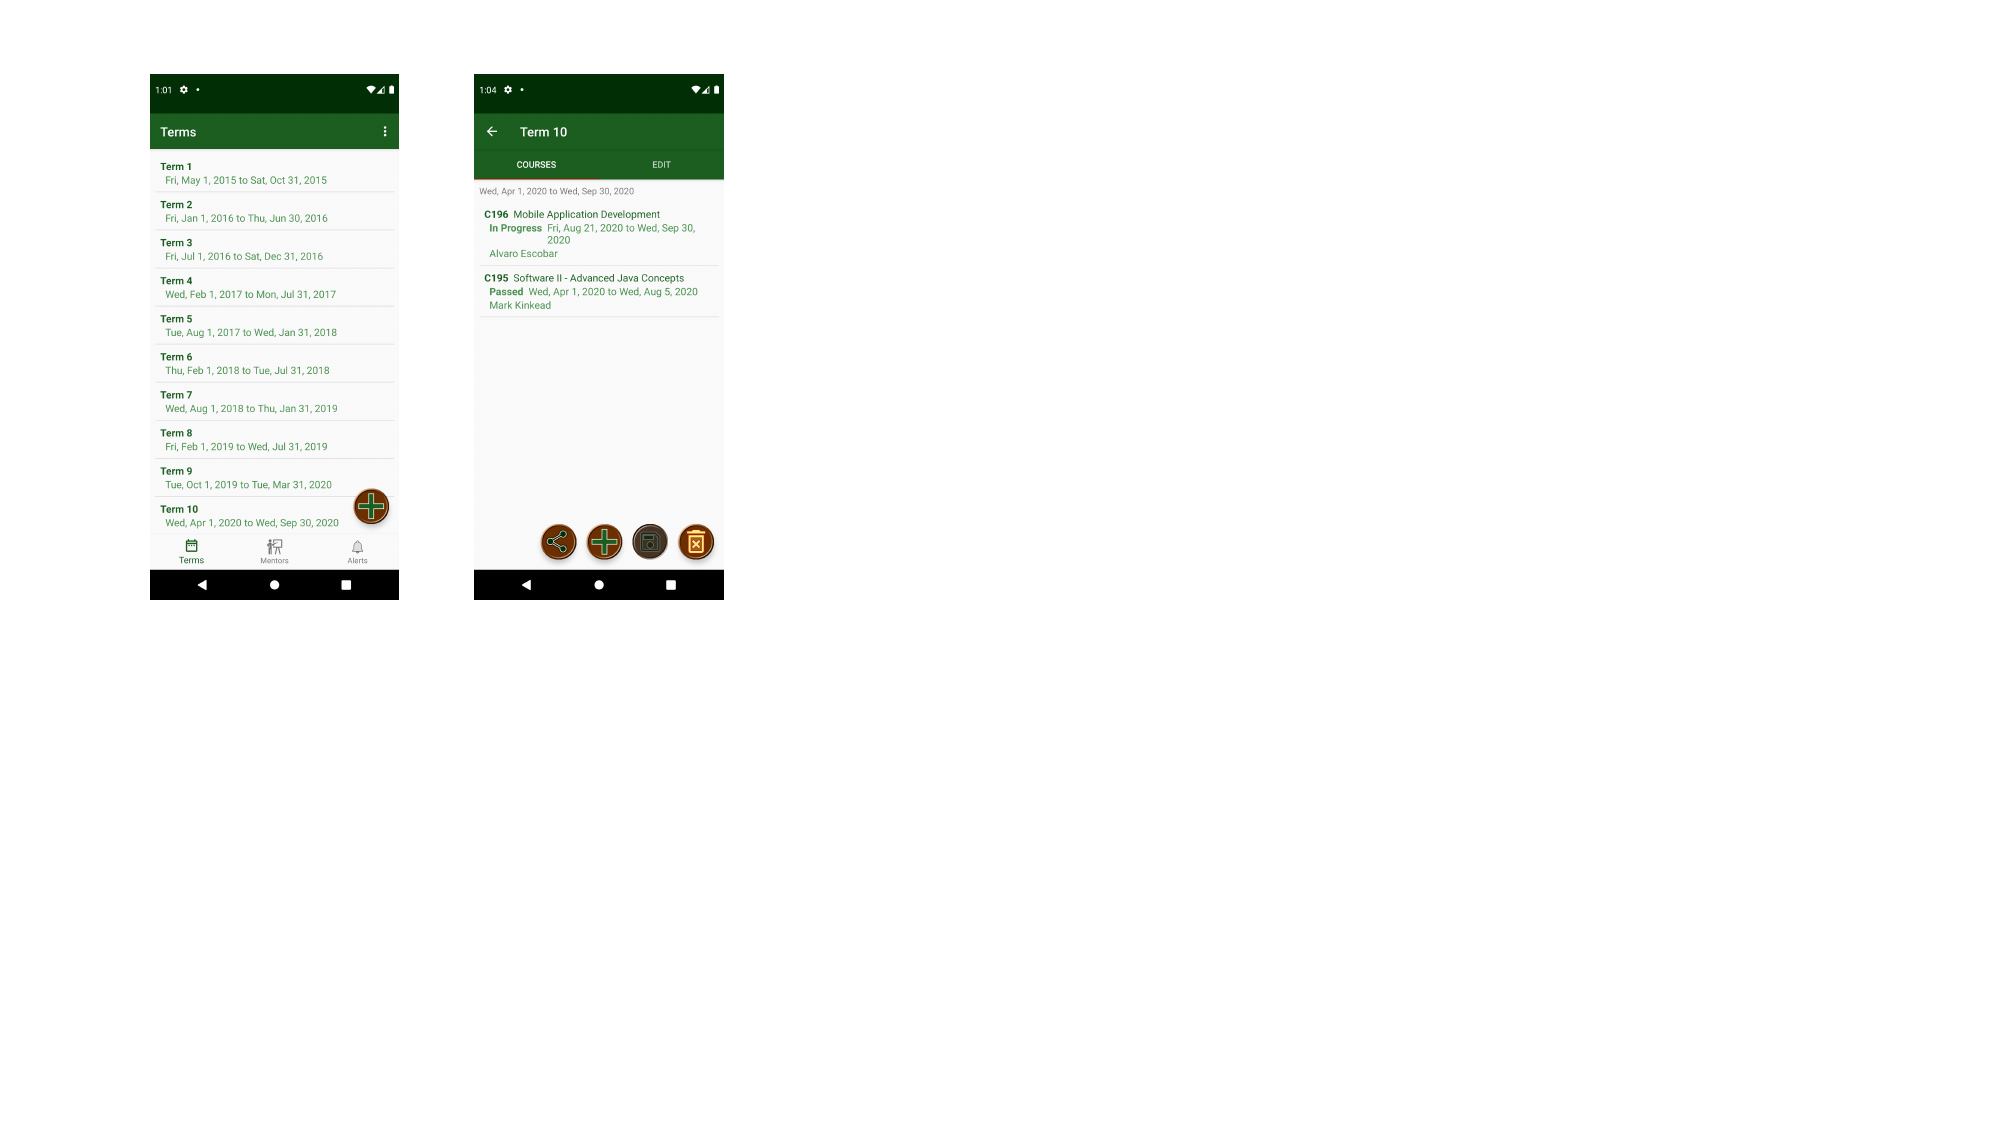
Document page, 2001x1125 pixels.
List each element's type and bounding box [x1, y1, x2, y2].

picture [474, 74, 724, 600]
picture [149, 74, 399, 600]
